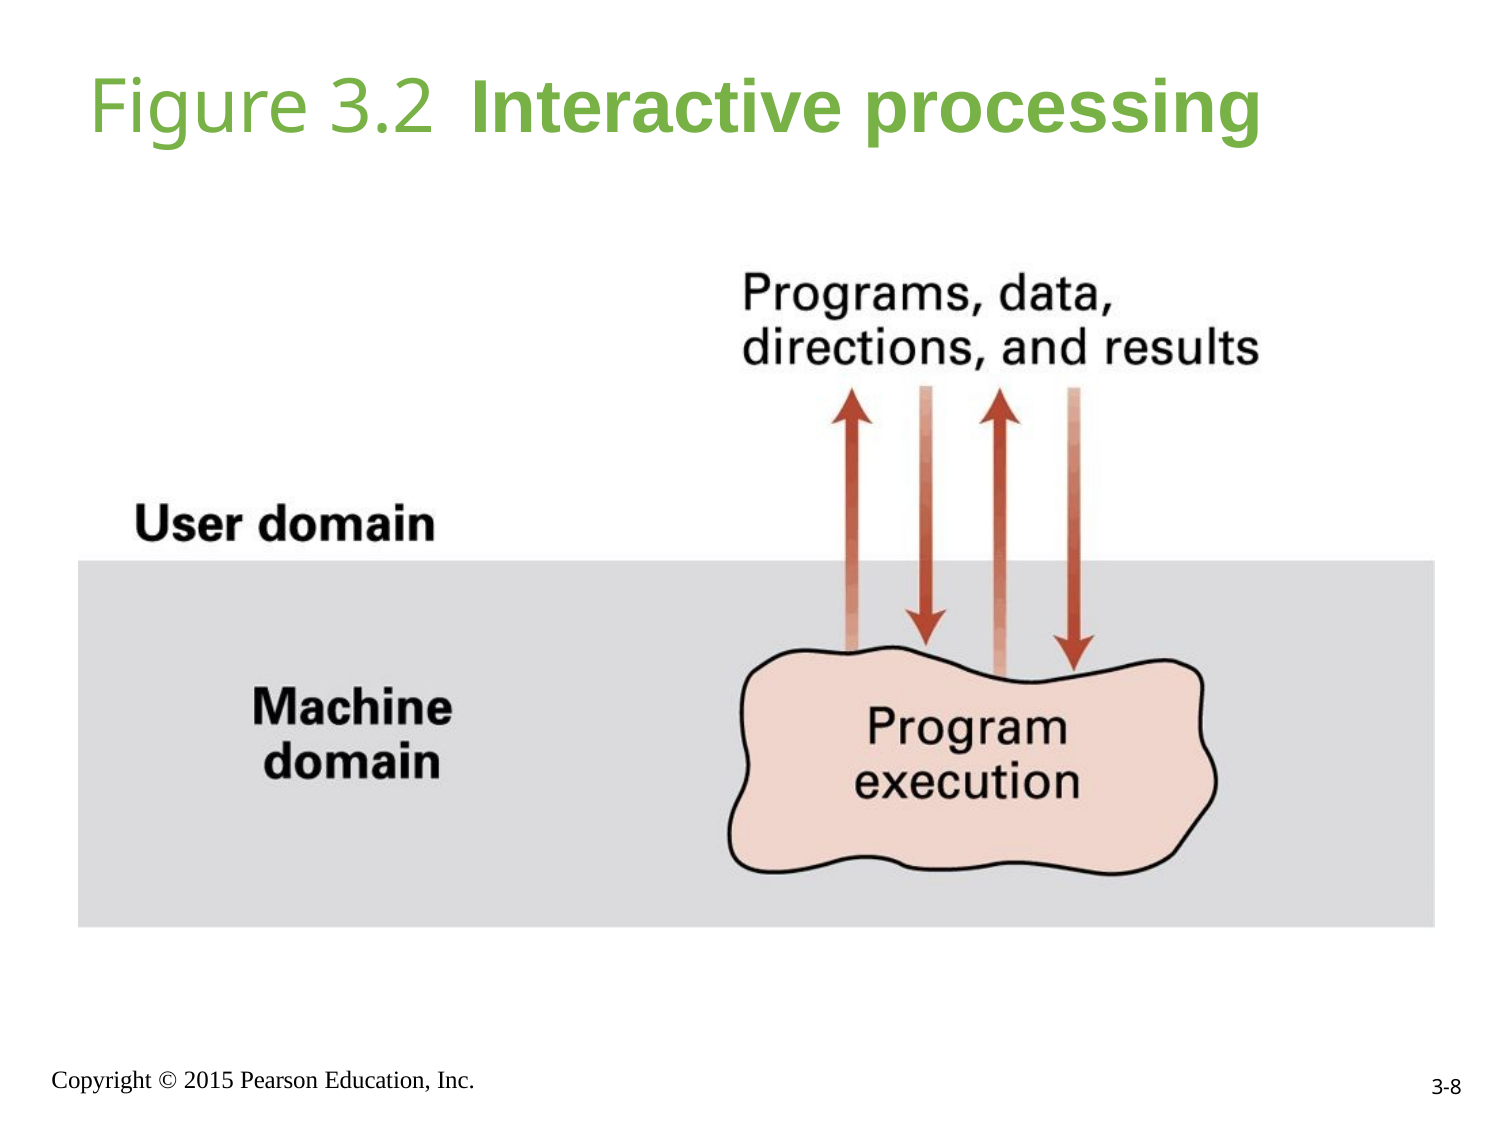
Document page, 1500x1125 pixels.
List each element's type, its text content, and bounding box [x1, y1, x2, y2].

footer Copyright © 2015 Pearson Education, Inc. [49, 1063, 480, 1125]
slide_number 3-8 [1429, 1073, 1480, 1125]
title Figure 3.2 Interactive processing [86, 55, 1265, 246]
picture [77, 262, 1435, 933]
